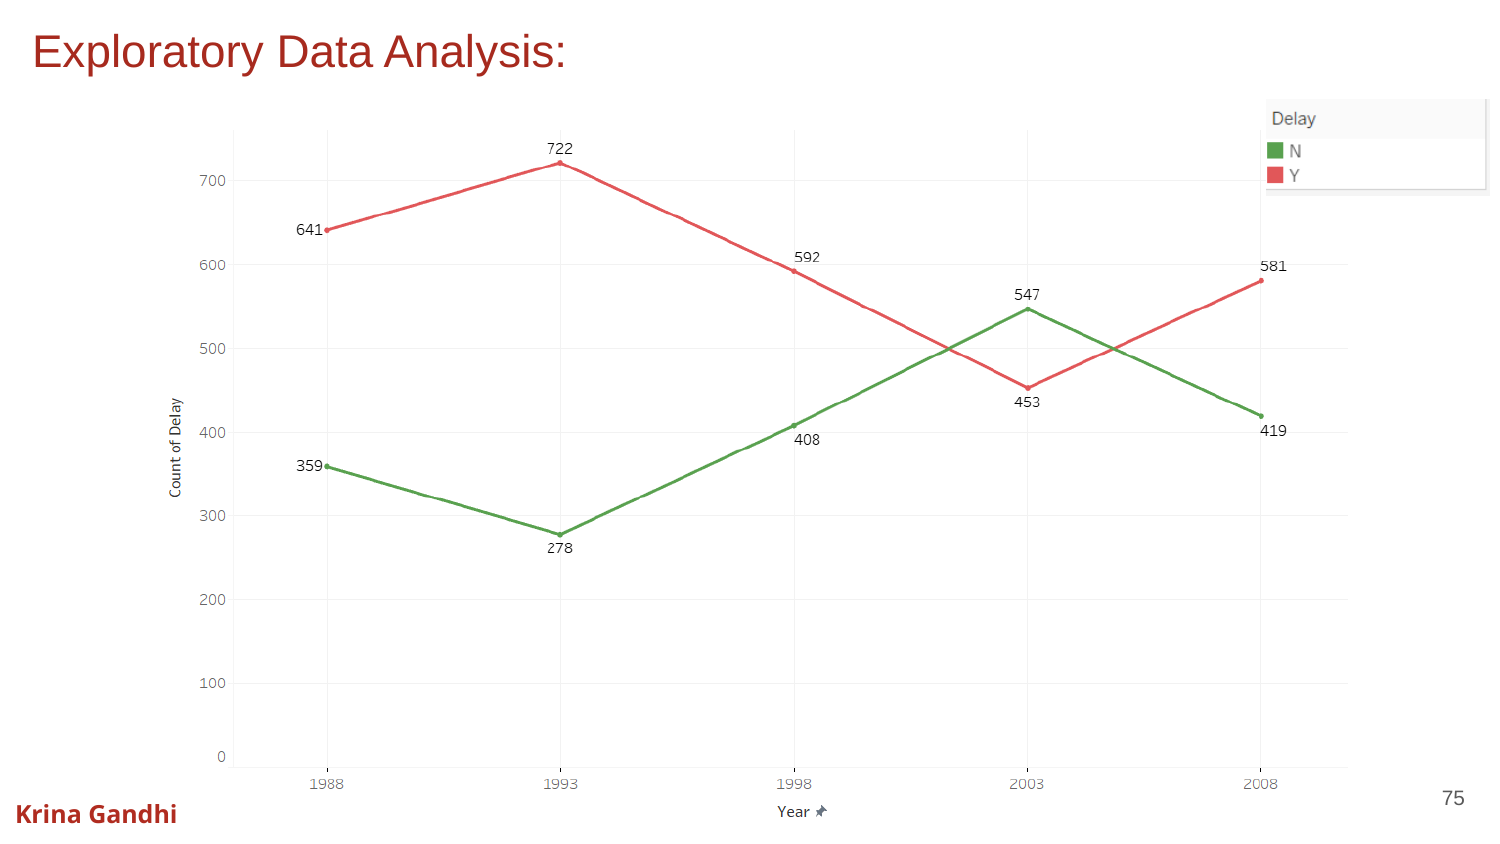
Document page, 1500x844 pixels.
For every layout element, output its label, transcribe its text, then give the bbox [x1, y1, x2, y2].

text_box Krina Gandhi [0, 783, 266, 844]
text_box Exploratory Data Analysis: [17, 7, 751, 92]
picture [152, 99, 1490, 827]
slide_number ‹#› [1389, 764, 1480, 830]
